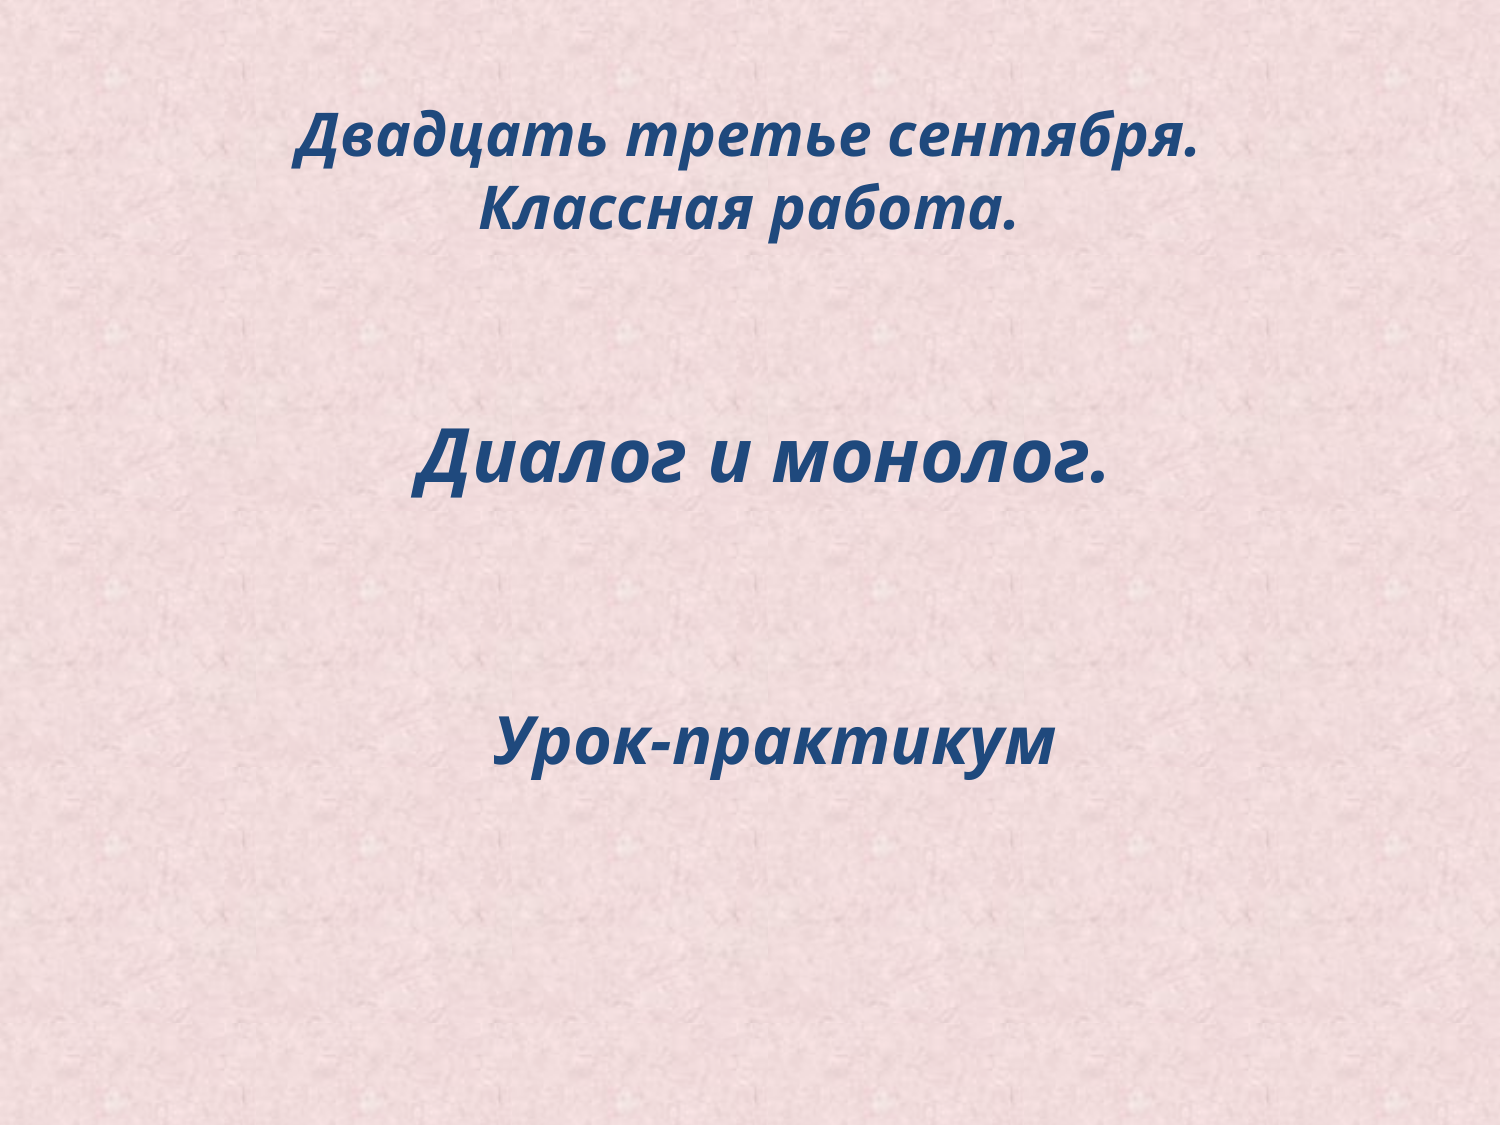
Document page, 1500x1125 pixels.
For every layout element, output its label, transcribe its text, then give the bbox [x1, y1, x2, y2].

subtitle Диалог и монолог. Урок-практикум [112, 399, 1438, 950]
title Двадцать третье сентября. Классная работа. [112, 87, 1388, 250]
